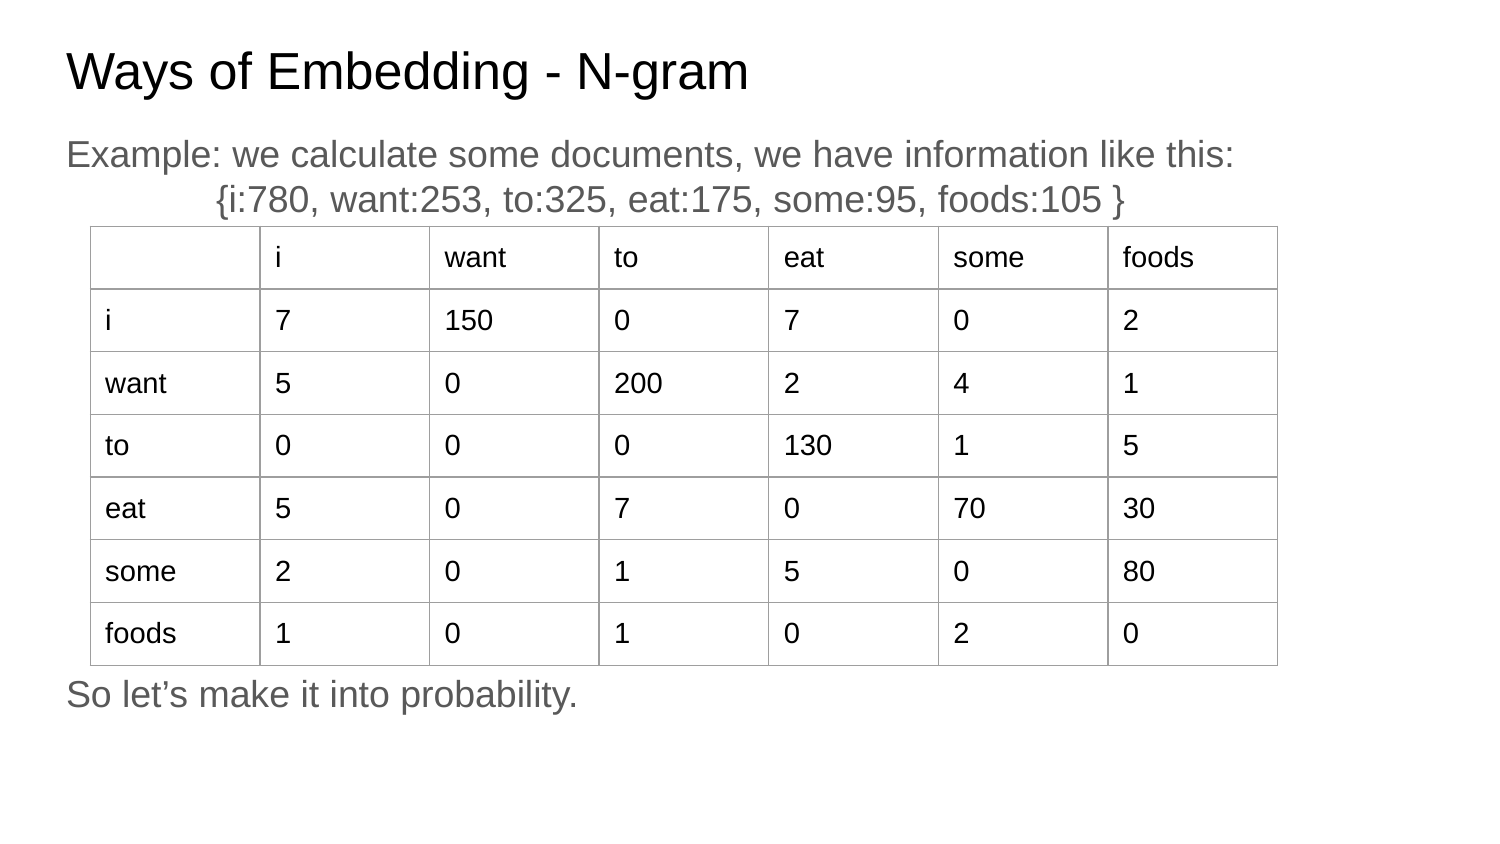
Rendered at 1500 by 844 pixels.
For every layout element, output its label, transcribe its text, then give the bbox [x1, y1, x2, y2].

table_cell 150 [430, 290, 598, 351]
table_cell 2 [939, 603, 1107, 665]
table_header [91, 227, 259, 288]
table_header want [430, 227, 598, 288]
table_cell 5 [261, 478, 429, 539]
table_cell 30 [1109, 478, 1277, 539]
table_cell 7 [769, 290, 938, 351]
table_cell 0 [939, 290, 1107, 351]
table_cell 0 [769, 603, 938, 665]
table_cell 1 [939, 415, 1107, 476]
table_cell 0 [769, 478, 938, 539]
table_header to [600, 227, 768, 288]
table_cell 0 [261, 415, 429, 476]
table_cell 1 [600, 603, 768, 665]
table_cell 1 [600, 540, 768, 602]
table_cell want [91, 352, 259, 414]
table_cell 1 [261, 603, 429, 665]
table_cell 0 [939, 540, 1107, 602]
subtitle Example: we calculate some documents, we have information like this: {i:780, want:253, to:325, eat:175, some:95, foods:105 } So let’s make it into probability. [51, 114, 1449, 834]
table_cell 130 [769, 415, 938, 476]
table_cell 5 [769, 540, 938, 602]
table_cell 1 [1109, 352, 1277, 414]
table_cell 0 [1109, 603, 1277, 665]
table_cell 5 [261, 352, 429, 414]
title Ways of Embedding - N-gram [51, 16, 1449, 114]
table_cell 0 [430, 478, 598, 539]
table_cell i [91, 290, 259, 351]
table_cell eat [91, 478, 259, 539]
table_cell foods [91, 603, 259, 665]
table_cell 7 [600, 478, 768, 539]
table_header eat [769, 227, 938, 288]
table_header some [939, 227, 1107, 288]
table_cell to [91, 415, 259, 476]
table_cell 200 [600, 352, 768, 414]
table_cell 4 [939, 352, 1107, 414]
table_cell 0 [430, 352, 598, 414]
table_cell some [91, 540, 259, 602]
table_cell 2 [261, 540, 429, 602]
table_header i [261, 227, 429, 288]
table_cell 7 [261, 290, 429, 351]
table_cell 0 [600, 290, 768, 351]
table_cell 0 [430, 415, 598, 476]
table_cell 0 [430, 603, 598, 665]
table_cell 2 [1109, 290, 1277, 351]
table_cell 5 [1109, 415, 1277, 476]
table_cell 0 [600, 415, 768, 476]
table_cell 80 [1109, 540, 1277, 602]
table_cell 2 [769, 352, 938, 414]
table_cell 0 [430, 540, 598, 602]
table_header foods [1109, 227, 1277, 288]
table_cell 70 [939, 478, 1107, 539]
